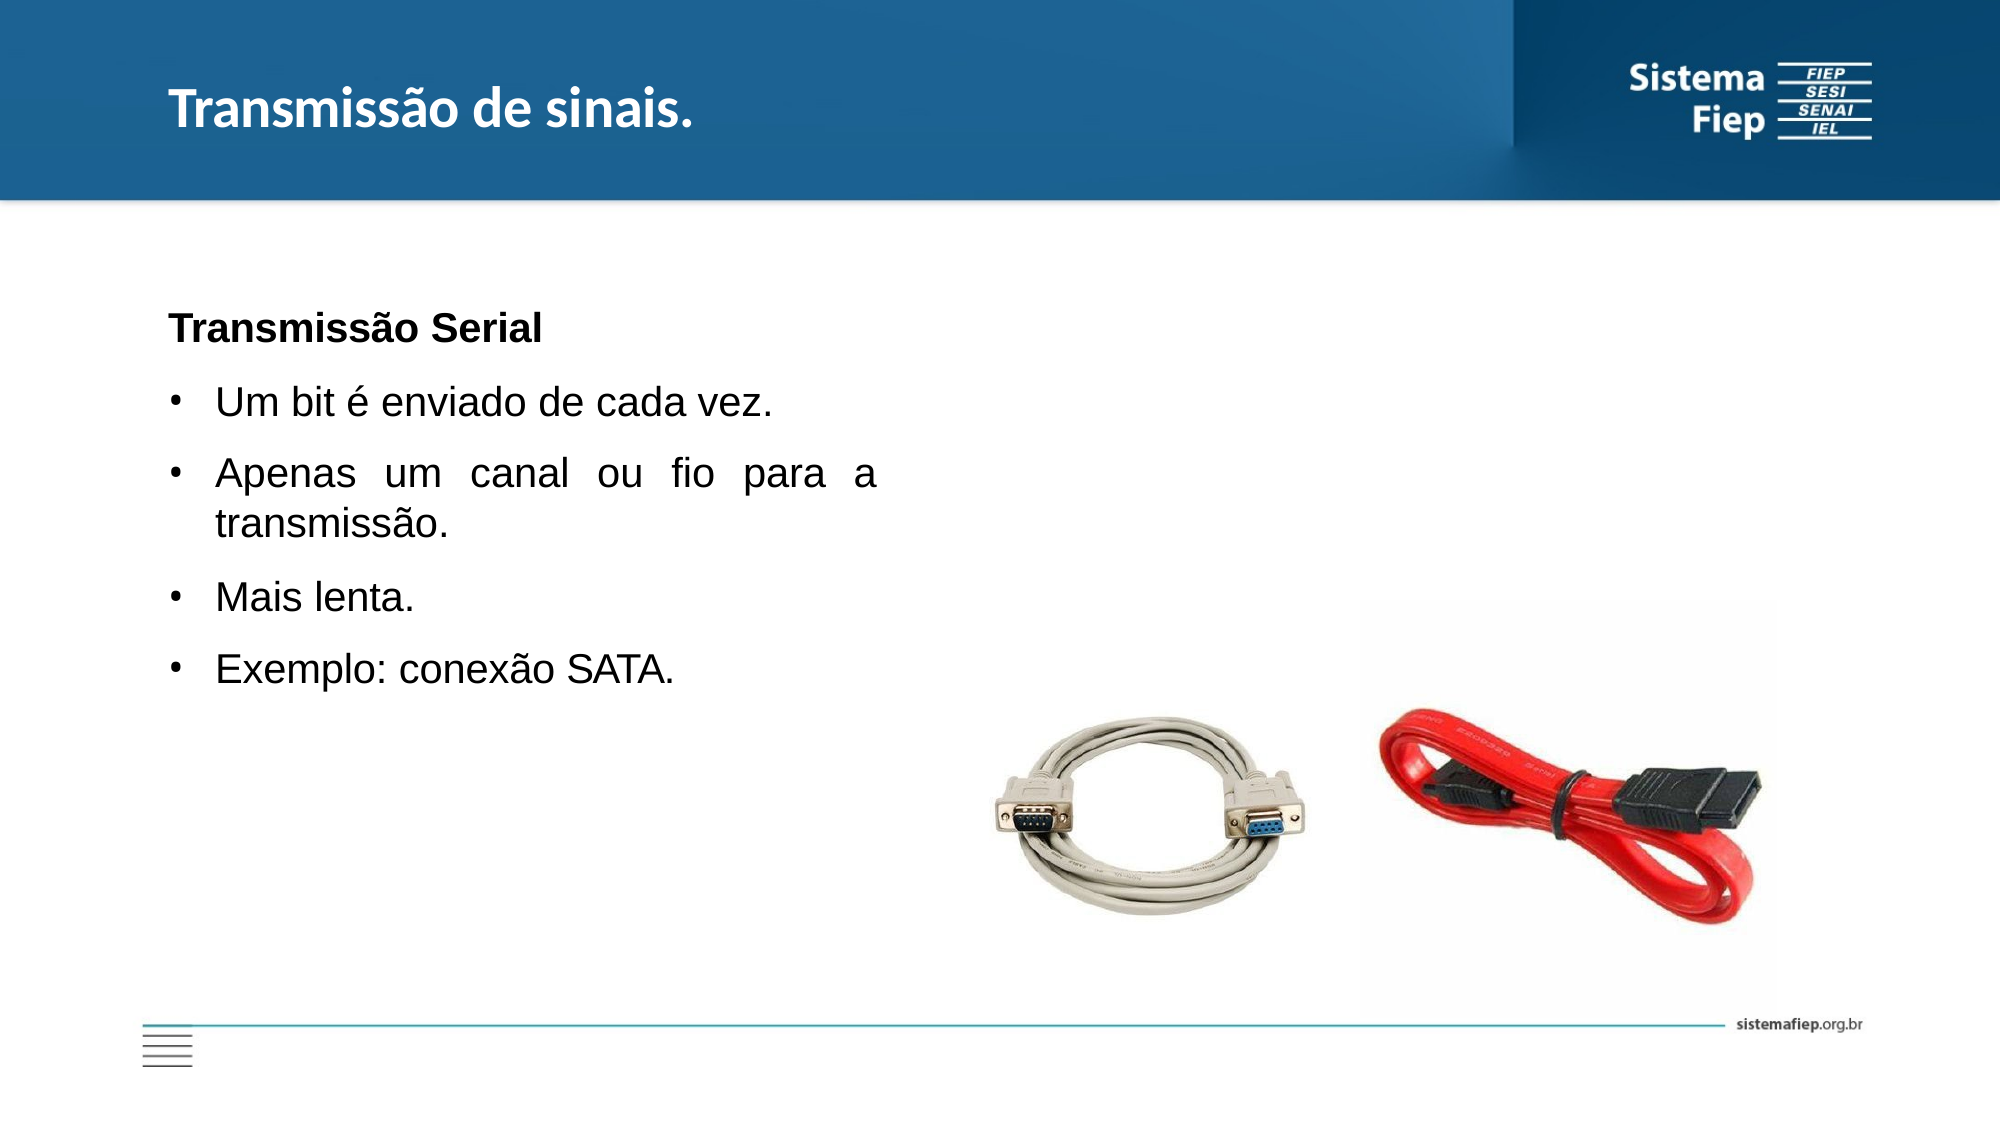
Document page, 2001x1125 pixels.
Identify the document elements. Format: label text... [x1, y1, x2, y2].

text_box Transmissão Serial Um bit é enviado de cada vez. Apenas um canal ou fio para a transmissão. Mais lenta. Exemplo: conexão SATA. [166, 275, 877, 692]
title Transmissão de sinais. [166, 67, 705, 258]
picture [0, 0, 2000, 1067]
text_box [974, 600, 1778, 1018]
